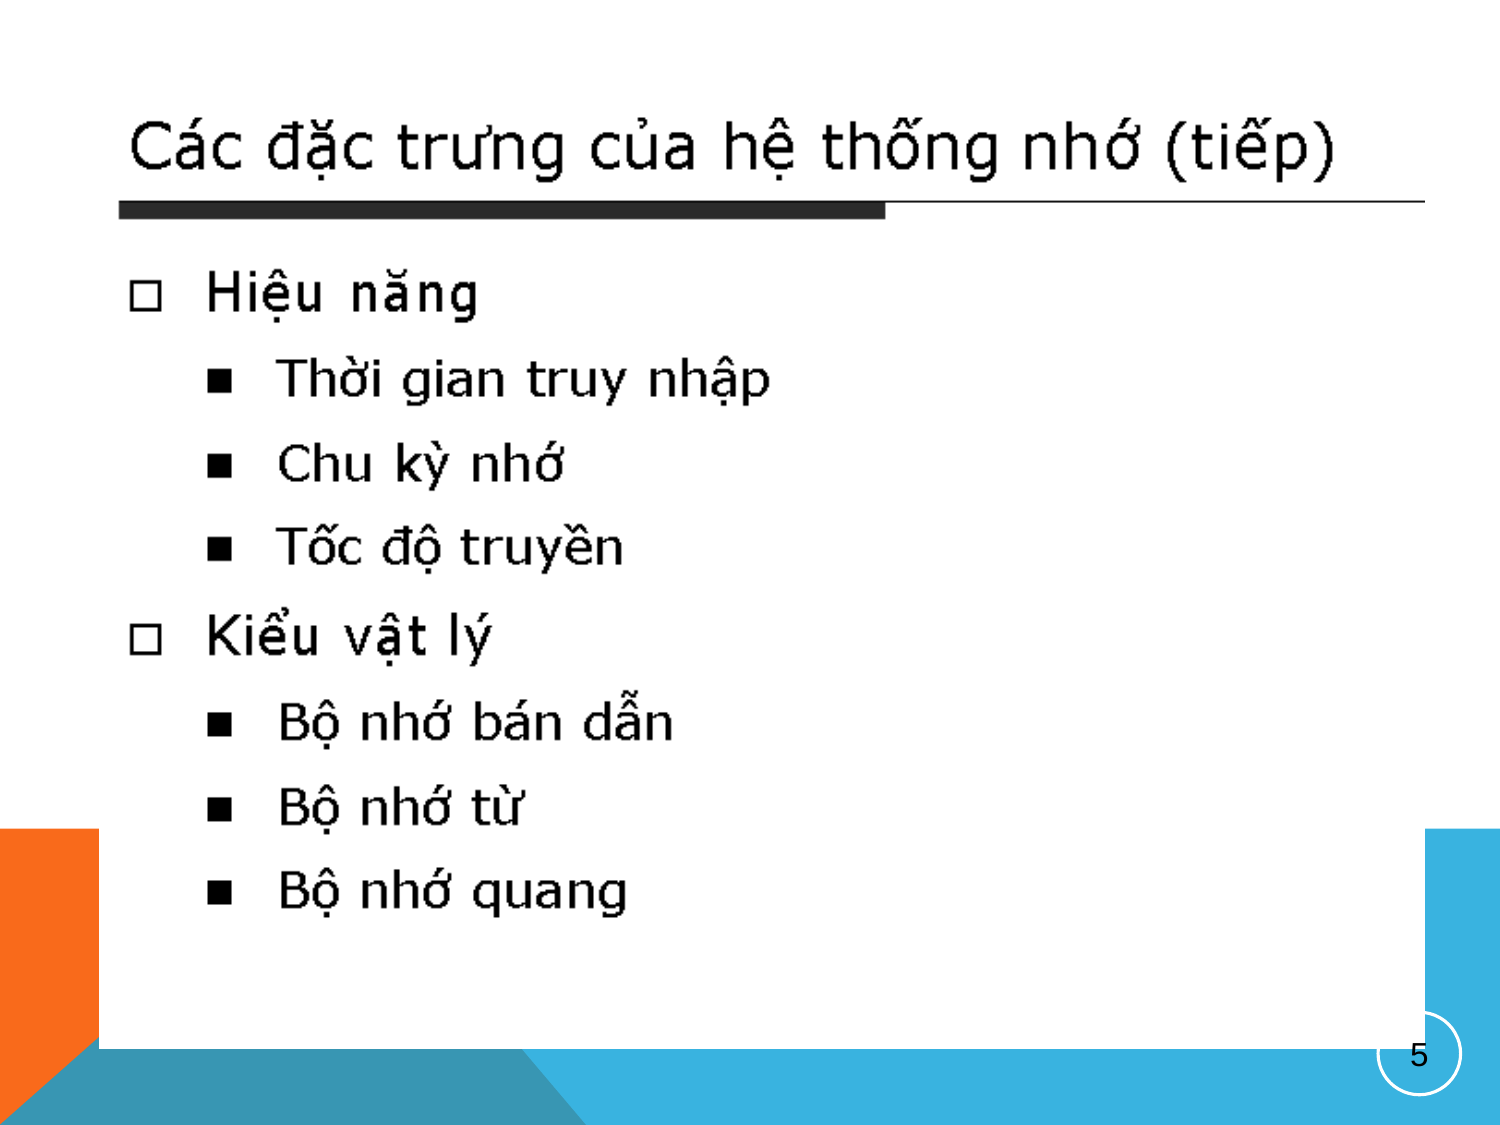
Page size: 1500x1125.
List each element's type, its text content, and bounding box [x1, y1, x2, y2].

slide_number 5 [1376, 1011, 1463, 1097]
picture [99, 93, 1426, 1049]
